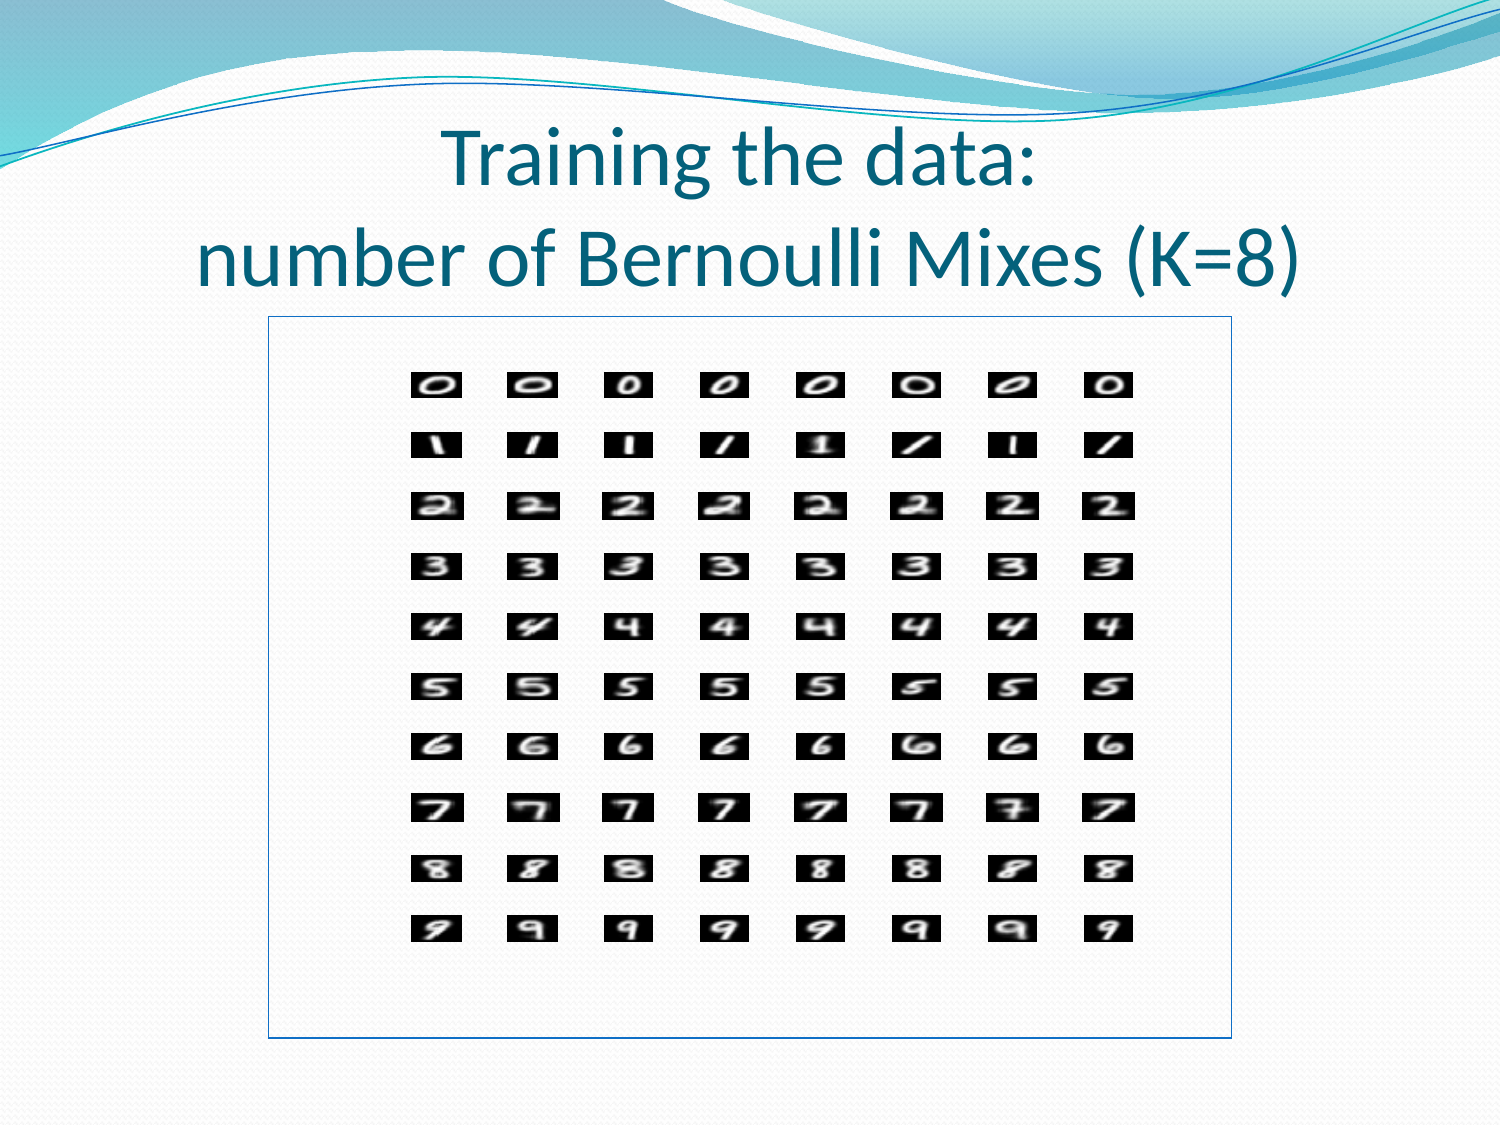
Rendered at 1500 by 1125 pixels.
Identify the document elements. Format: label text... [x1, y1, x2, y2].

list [269, 317, 1231, 1038]
title Training the data: number of Bernoulli Mixes (K=8) [75, 90, 1425, 303]
